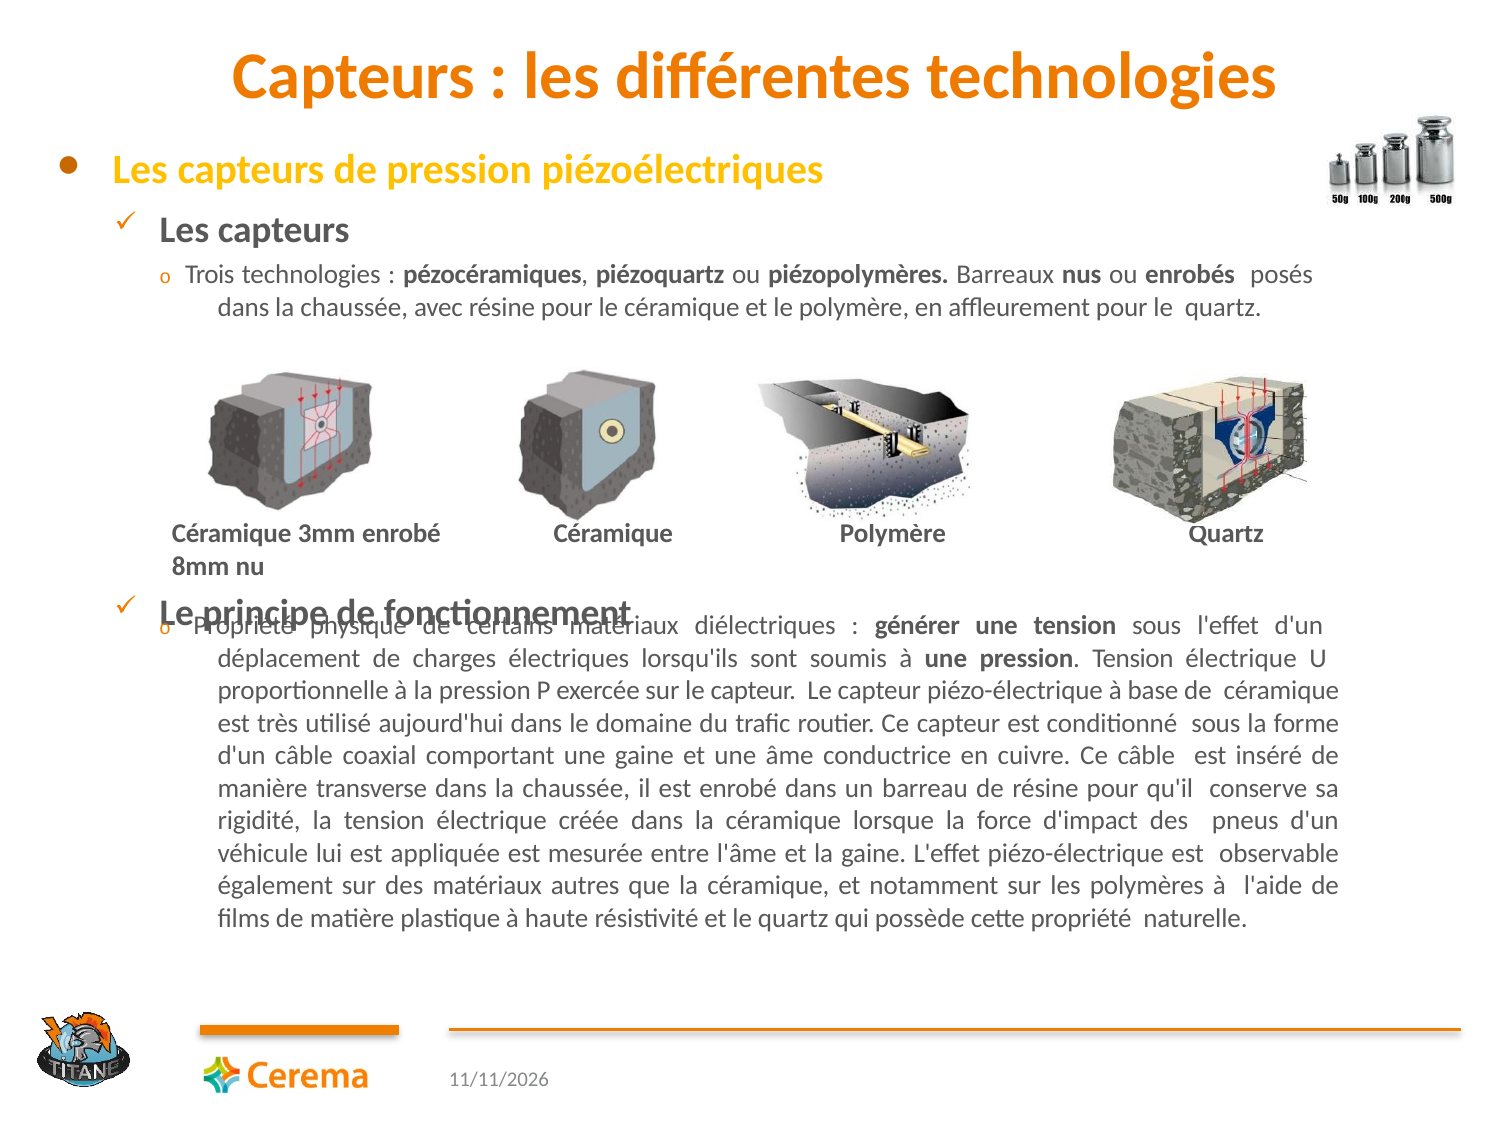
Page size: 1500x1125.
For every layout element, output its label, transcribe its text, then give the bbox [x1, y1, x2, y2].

text_box [517, 367, 659, 523]
text_box [754, 372, 972, 524]
text_box [1109, 373, 1307, 526]
picture [186, 1039, 385, 1110]
text_box Les capteurs de pression piézoélectriques Les capteurs o Trois technologies : pézocéramiques, piézoquartz ou piézopolymères. Barreaux nus ou enrobés posés dans la chaussée, avec résine pour le céramique et le polymère, en affleurement pour le quartz. [54, 125, 1314, 322]
text_box [1326, 113, 1456, 206]
title Capteurs : les différentes technologies [230, 29, 1290, 220]
text_box Polymère [837, 524, 948, 548]
text_box Céramique 3mm enrobé Céramique 8mm nu Le principe de fonctionnement [112, 507, 718, 634]
text_box Quartz [1186, 526, 1267, 548]
picture [37, 1012, 130, 1087]
text_box o Propriété physique de certains matériaux diélectriques : générer une tension sous l'effet d'un déplacement de charges électriques lorsqu'ils sont soumis à une pression. Tension électrique U proportionnelle à la pression P exercée sur le capteur. Le capteur piézo-électrique à base de céramique est très utilisé aujourd'hui dans le domaine du trafic routier. Ce capteur est conditionné sous la forme d'un câble coaxial comportant une gaine et une âme conductrice en cuivre. Ce câble est inséré de manière transverse dans la chaussée, il est enrobé dans un barreau de résine pour qu'il conserve sa rigidité, la tension électrique créée dans la céramique lorsque la force d'impact des pneus d'un véhicule lui est appliquée est mesurée entre l'âme et la gaine. L'effet piézo-électrique est observable également sur des matériaux autres que la céramique, et notamment sur les polymères à l'aide de films de matière plastique à haute résistivité et le quartz qui possède cette propriété naturelle. [157, 605, 1340, 933]
text_box [206, 369, 376, 512]
